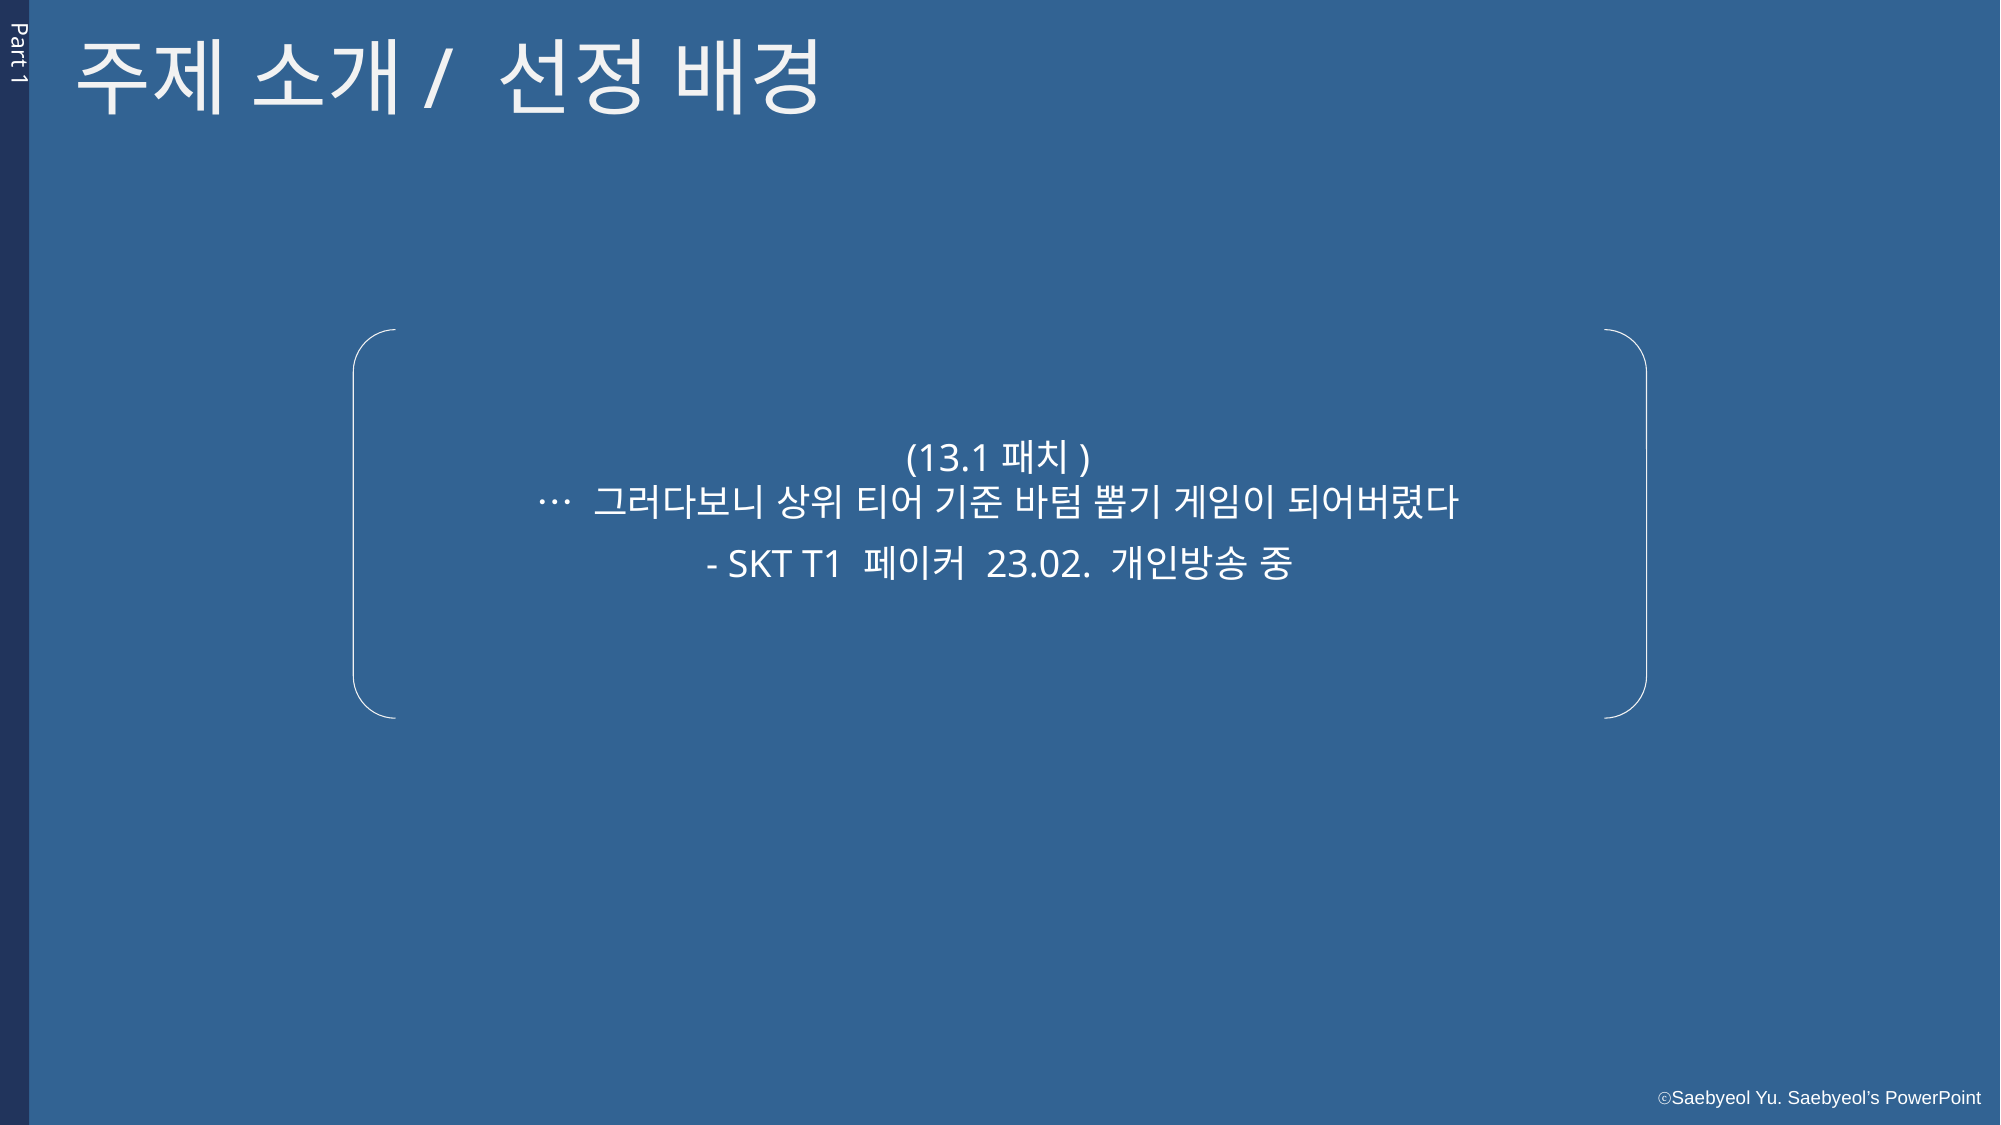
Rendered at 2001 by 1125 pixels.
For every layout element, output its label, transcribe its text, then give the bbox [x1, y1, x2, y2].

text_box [0, 0, 42, 1125]
text_box 주제 소개/ 선정 배경 [60, 18, 841, 133]
text_box [352, 329, 1648, 719]
